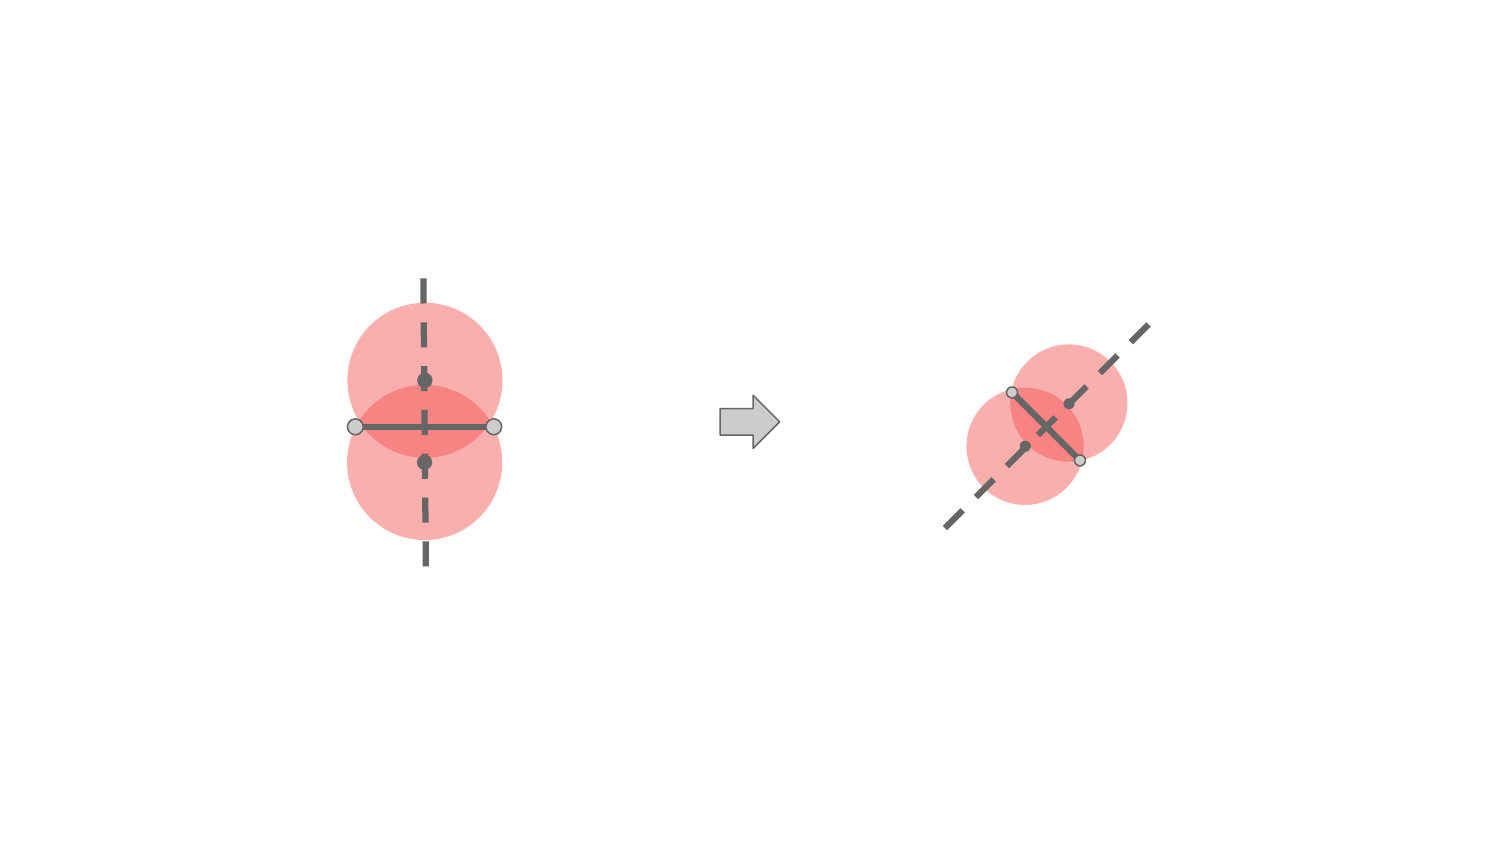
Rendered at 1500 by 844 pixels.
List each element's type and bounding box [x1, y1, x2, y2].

text_box [346, 277, 503, 567]
text_box [720, 395, 780, 449]
text_box [838, 209, 1264, 635]
